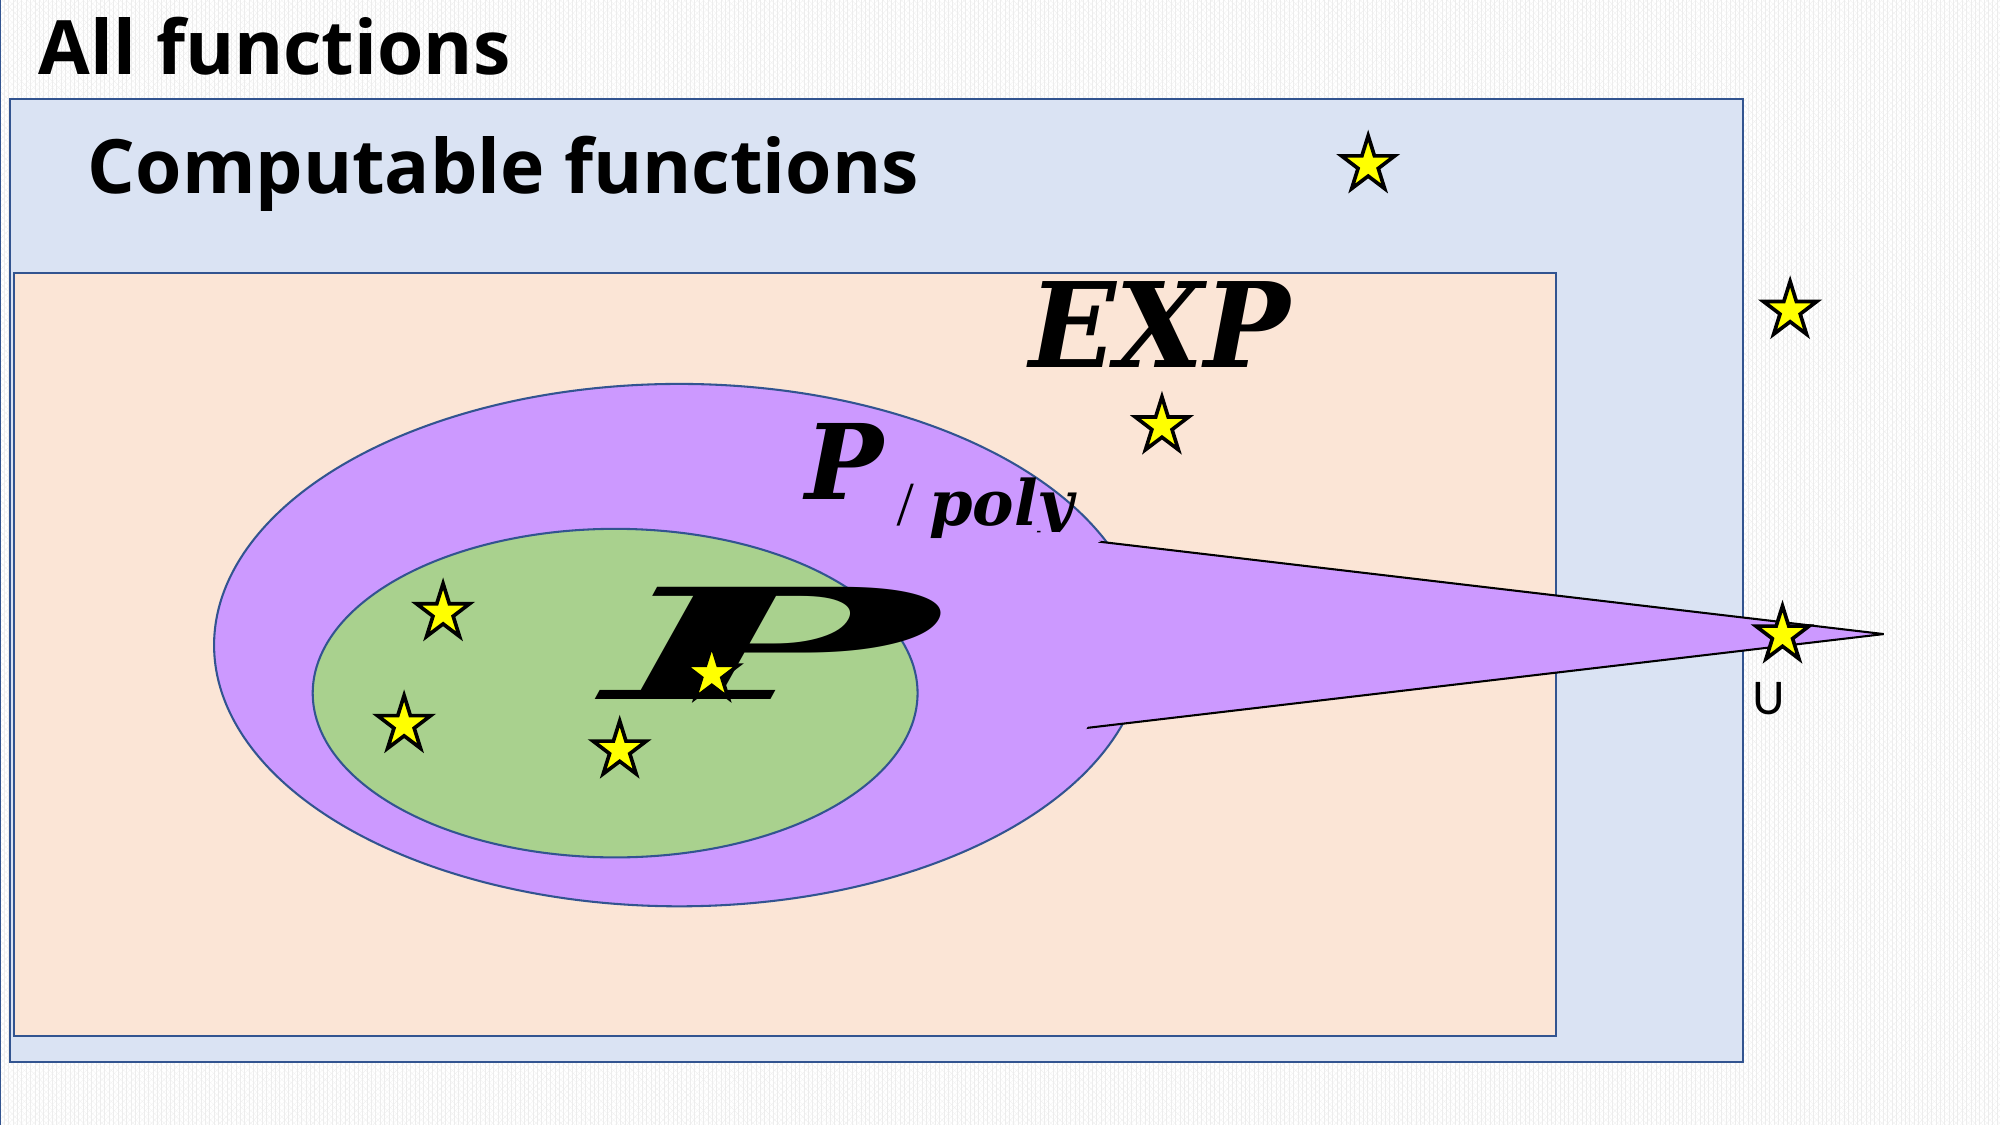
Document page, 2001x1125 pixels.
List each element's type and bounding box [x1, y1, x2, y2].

text_box [0, 0, 2000, 1125]
text_box [9, 99, 1744, 1062]
text_box [312, 528, 981, 858]
text_box [1135, 389, 1539, 466]
text_box [213, 383, 1884, 907]
text_box [1737, 605, 1985, 734]
text_box [1341, 135, 1703, 221]
text_box [377, 695, 693, 773]
text_box [690, 645, 959, 761]
text_box [593, 720, 867, 836]
text_box [416, 583, 690, 699]
text_box [13, 263, 1556, 1036]
text_box [1763, 281, 2000, 412]
